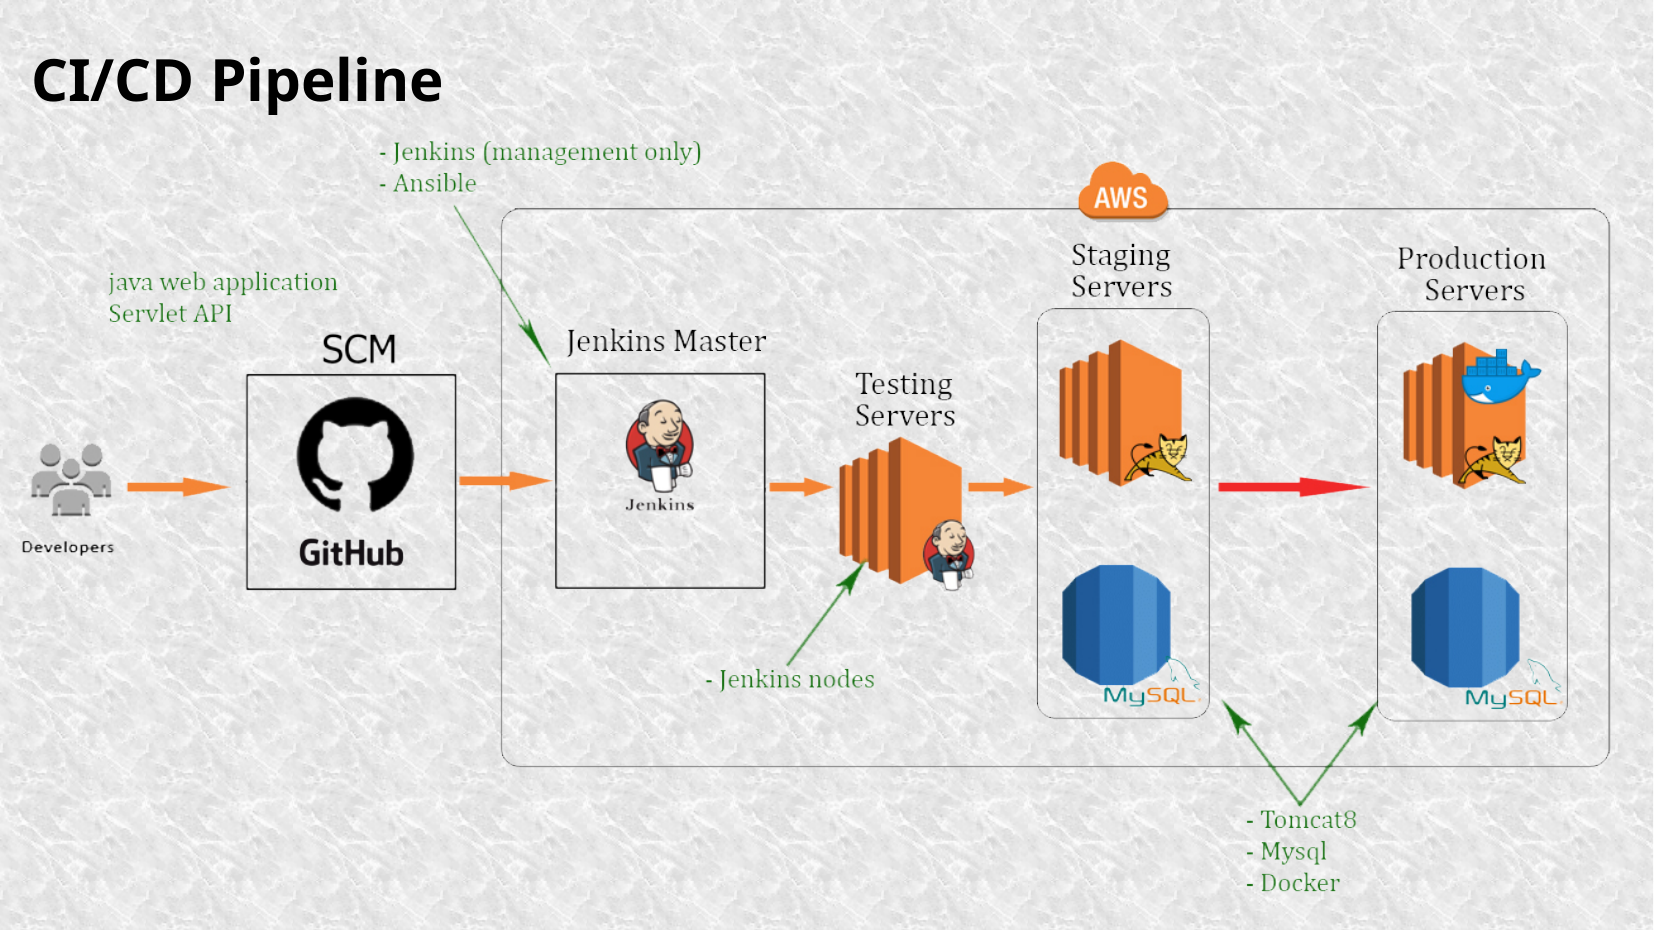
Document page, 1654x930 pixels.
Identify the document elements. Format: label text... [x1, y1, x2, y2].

picture [0, 0, 1654, 930]
text_box CI/CD Pipeline [9, 0, 497, 100]
